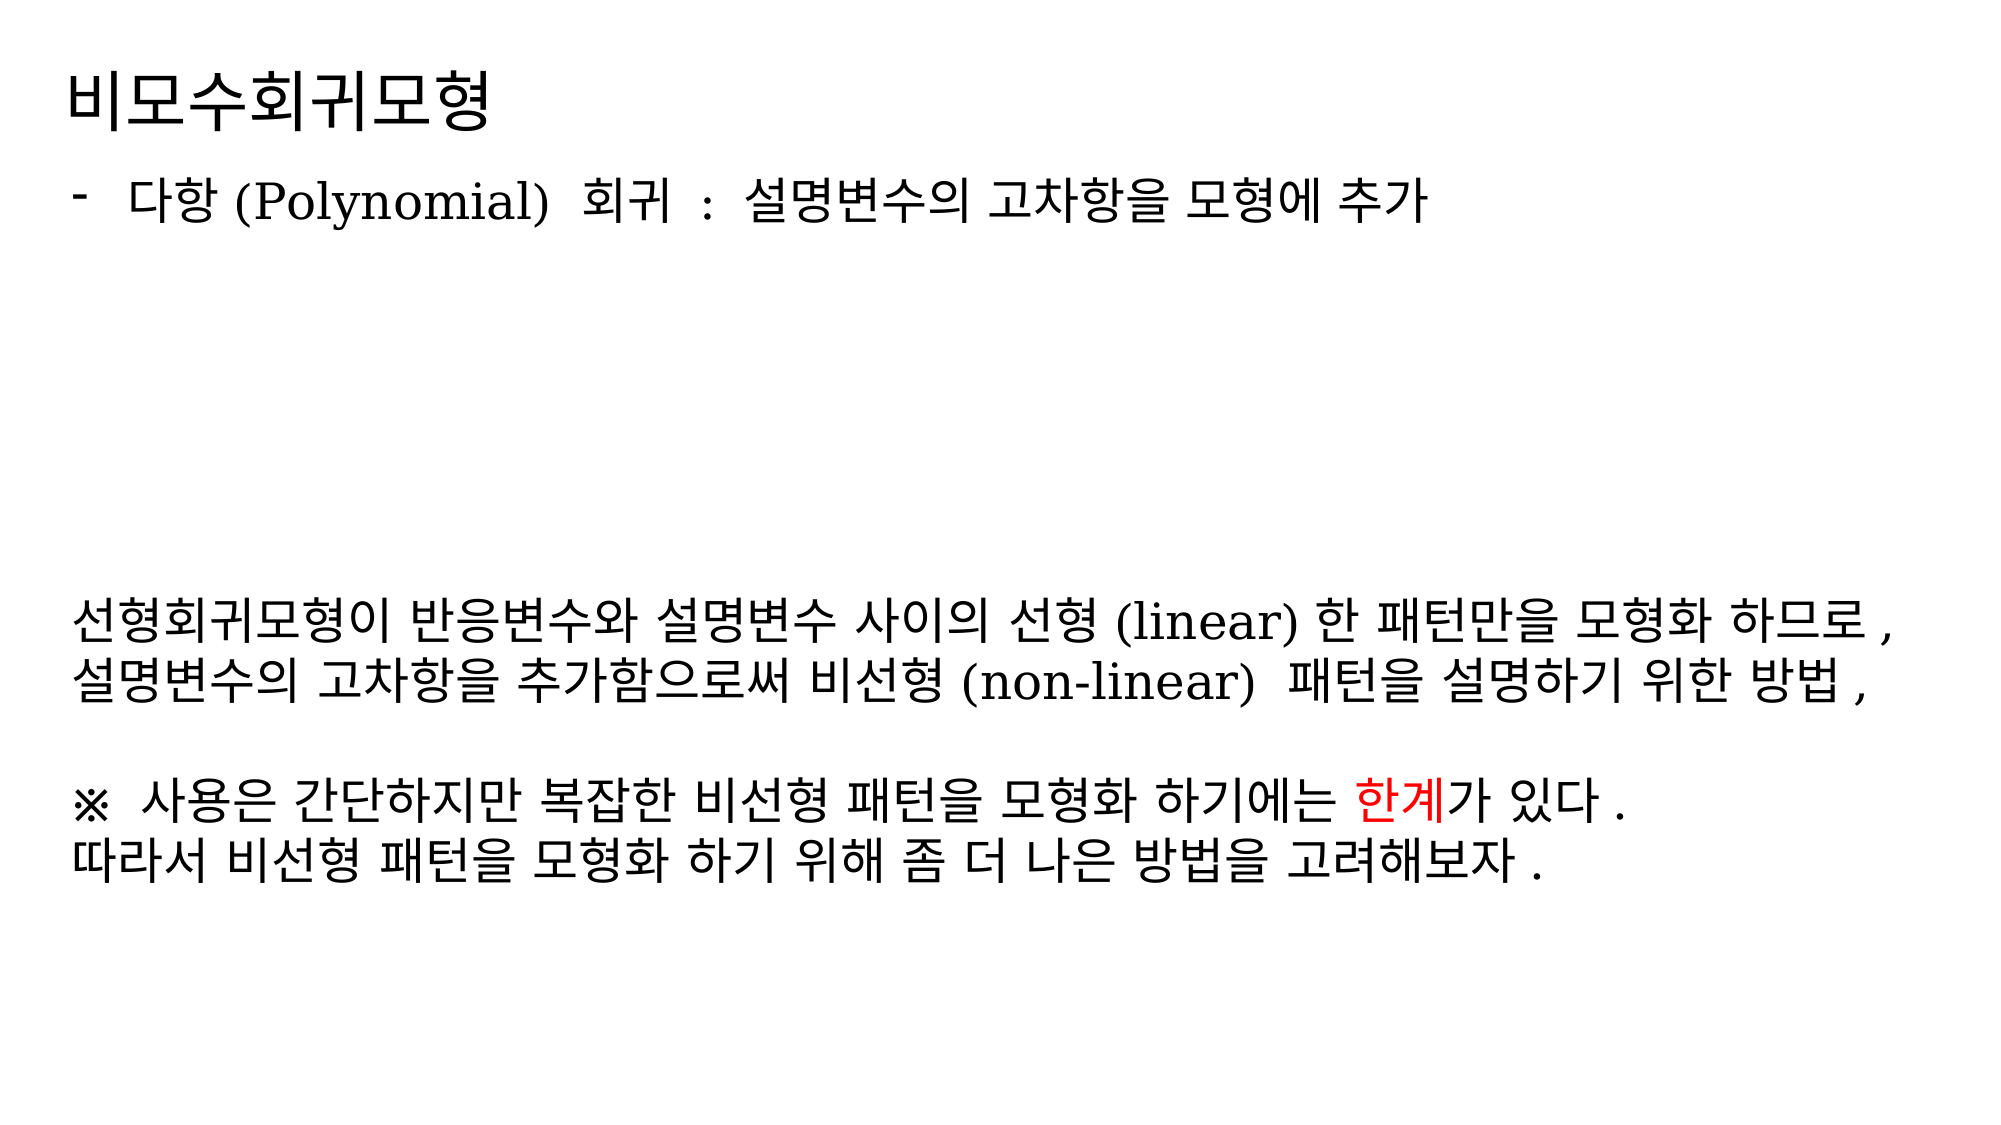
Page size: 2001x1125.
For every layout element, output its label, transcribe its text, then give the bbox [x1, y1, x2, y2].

text_box 비모수회귀모형 [49, 52, 1890, 148]
